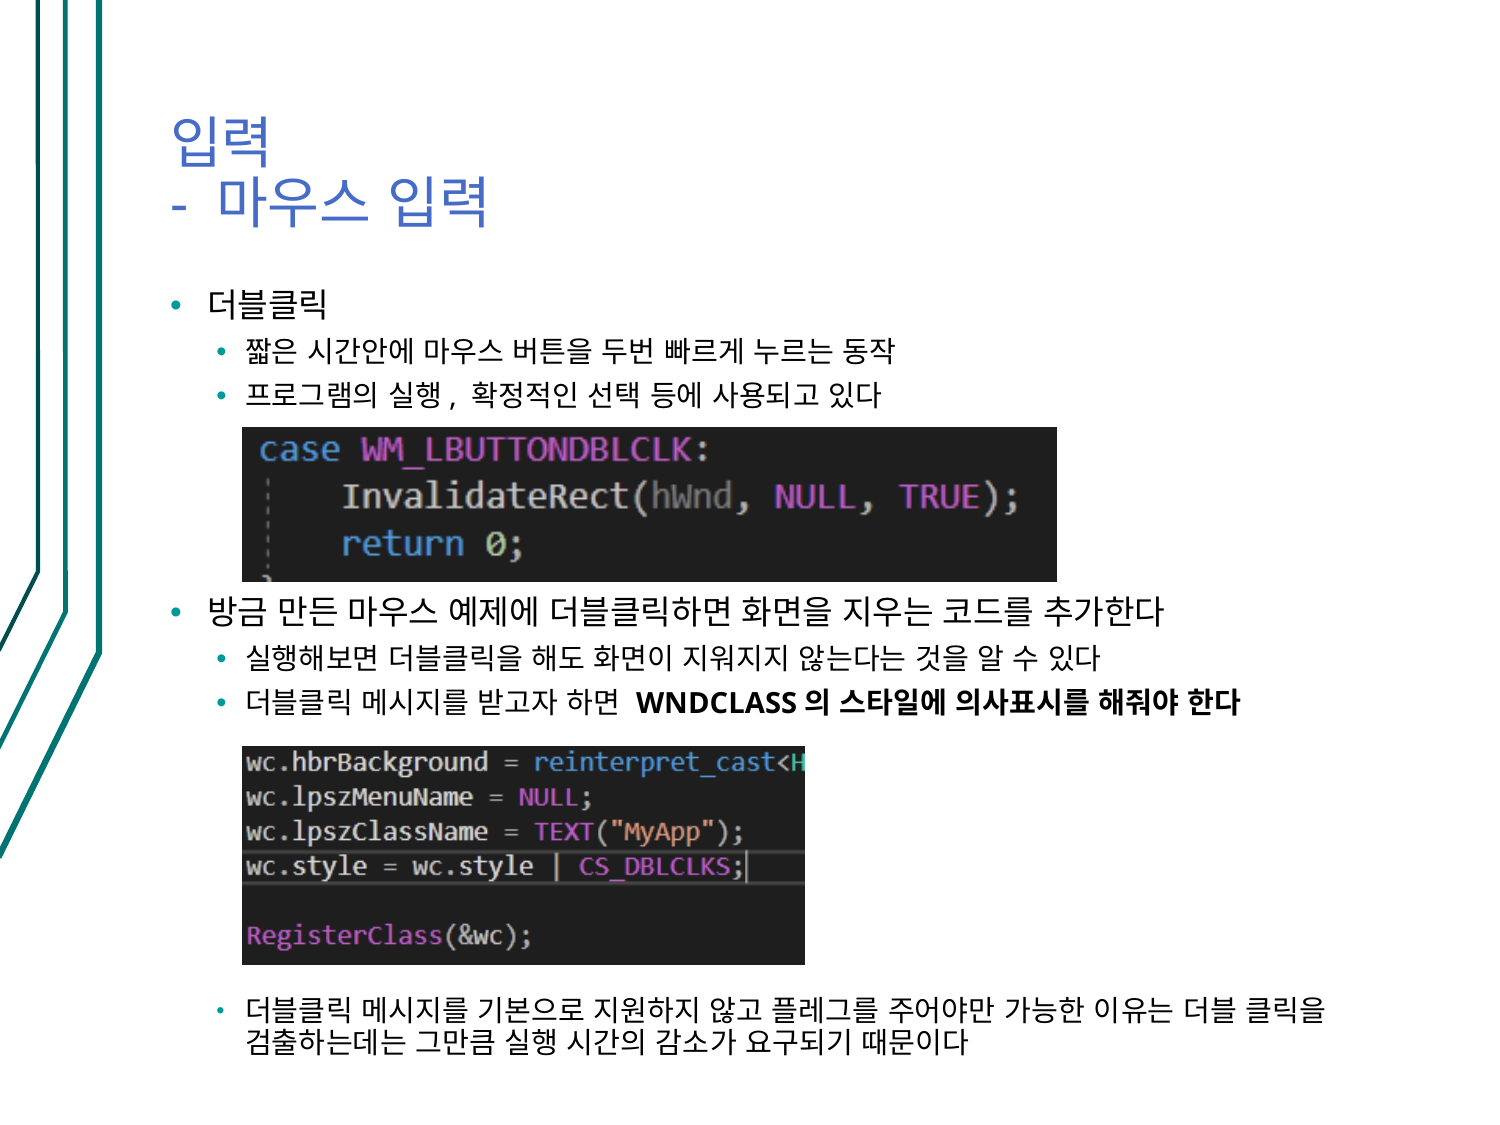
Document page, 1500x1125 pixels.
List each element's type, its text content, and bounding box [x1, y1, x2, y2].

title 입력 - 마우스 입력 [150, 45, 1426, 246]
picture [241, 427, 1057, 582]
picture [241, 746, 805, 965]
list 더블클릭 짧은 시간안에 마우스 버튼을 두번 빠르게 누르는 동작 프로그램의 실행, 확정적인 선택 등에 사용되고 있다 방금 만든 마우스 예제에 더블클릭하면 화면을 지우는 코드를 추가한다 실행해보면 더블클릭을 해도 화면이 지워지지 않는다는 것을 알 수 있다 더블클릭 메시지를 받고자 하면 WNDCLASS의 스타일에 의사표시를 해줘야 한다 더블클릭 메시지를 기본으로 지원하지 않고 플레그를 주어야만 가능한 이유는 더블 클릭을 검출하는데는 그만큼 실행 시간의 감소가 요구되기 때문이다 [150, 279, 1426, 1125]
